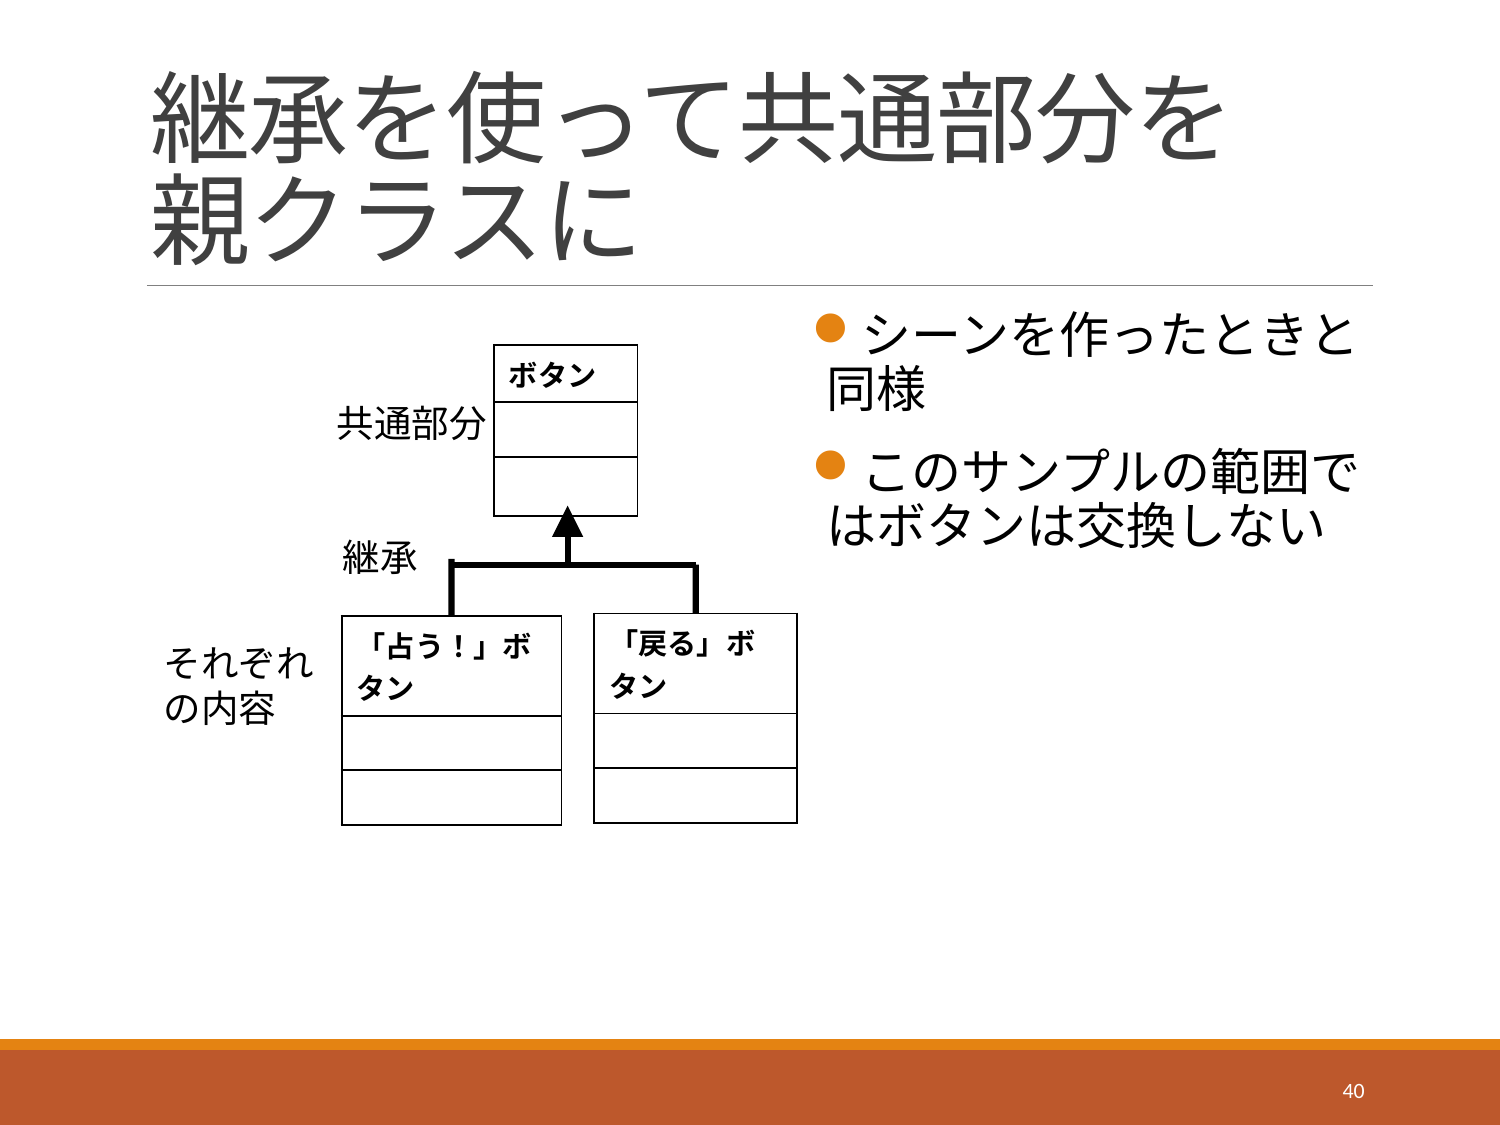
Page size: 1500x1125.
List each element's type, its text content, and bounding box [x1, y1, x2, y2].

text_box それぞれ の内容 [149, 632, 329, 738]
text_box 継承 [327, 526, 433, 587]
table_cell [495, 458, 637, 515]
table_header ボタン [495, 346, 637, 401]
table_cell [343, 771, 561, 824]
table_cell [495, 403, 637, 456]
slide_number 40 [1218, 1059, 1380, 1120]
table_header 「戻る」ボタン [595, 614, 796, 713]
text_box 共通部分 [322, 392, 502, 453]
table_cell [343, 717, 561, 769]
title 継承を使って共通部分を 親クラスに [135, 47, 1373, 285]
table_cell [595, 714, 796, 767]
table_cell [595, 769, 796, 822]
list シーンを作ったときと同様 このサンプルの範囲ではボタンは交換しない [811, 302, 1373, 1025]
table_header 「占う！」ボタン [343, 617, 561, 715]
